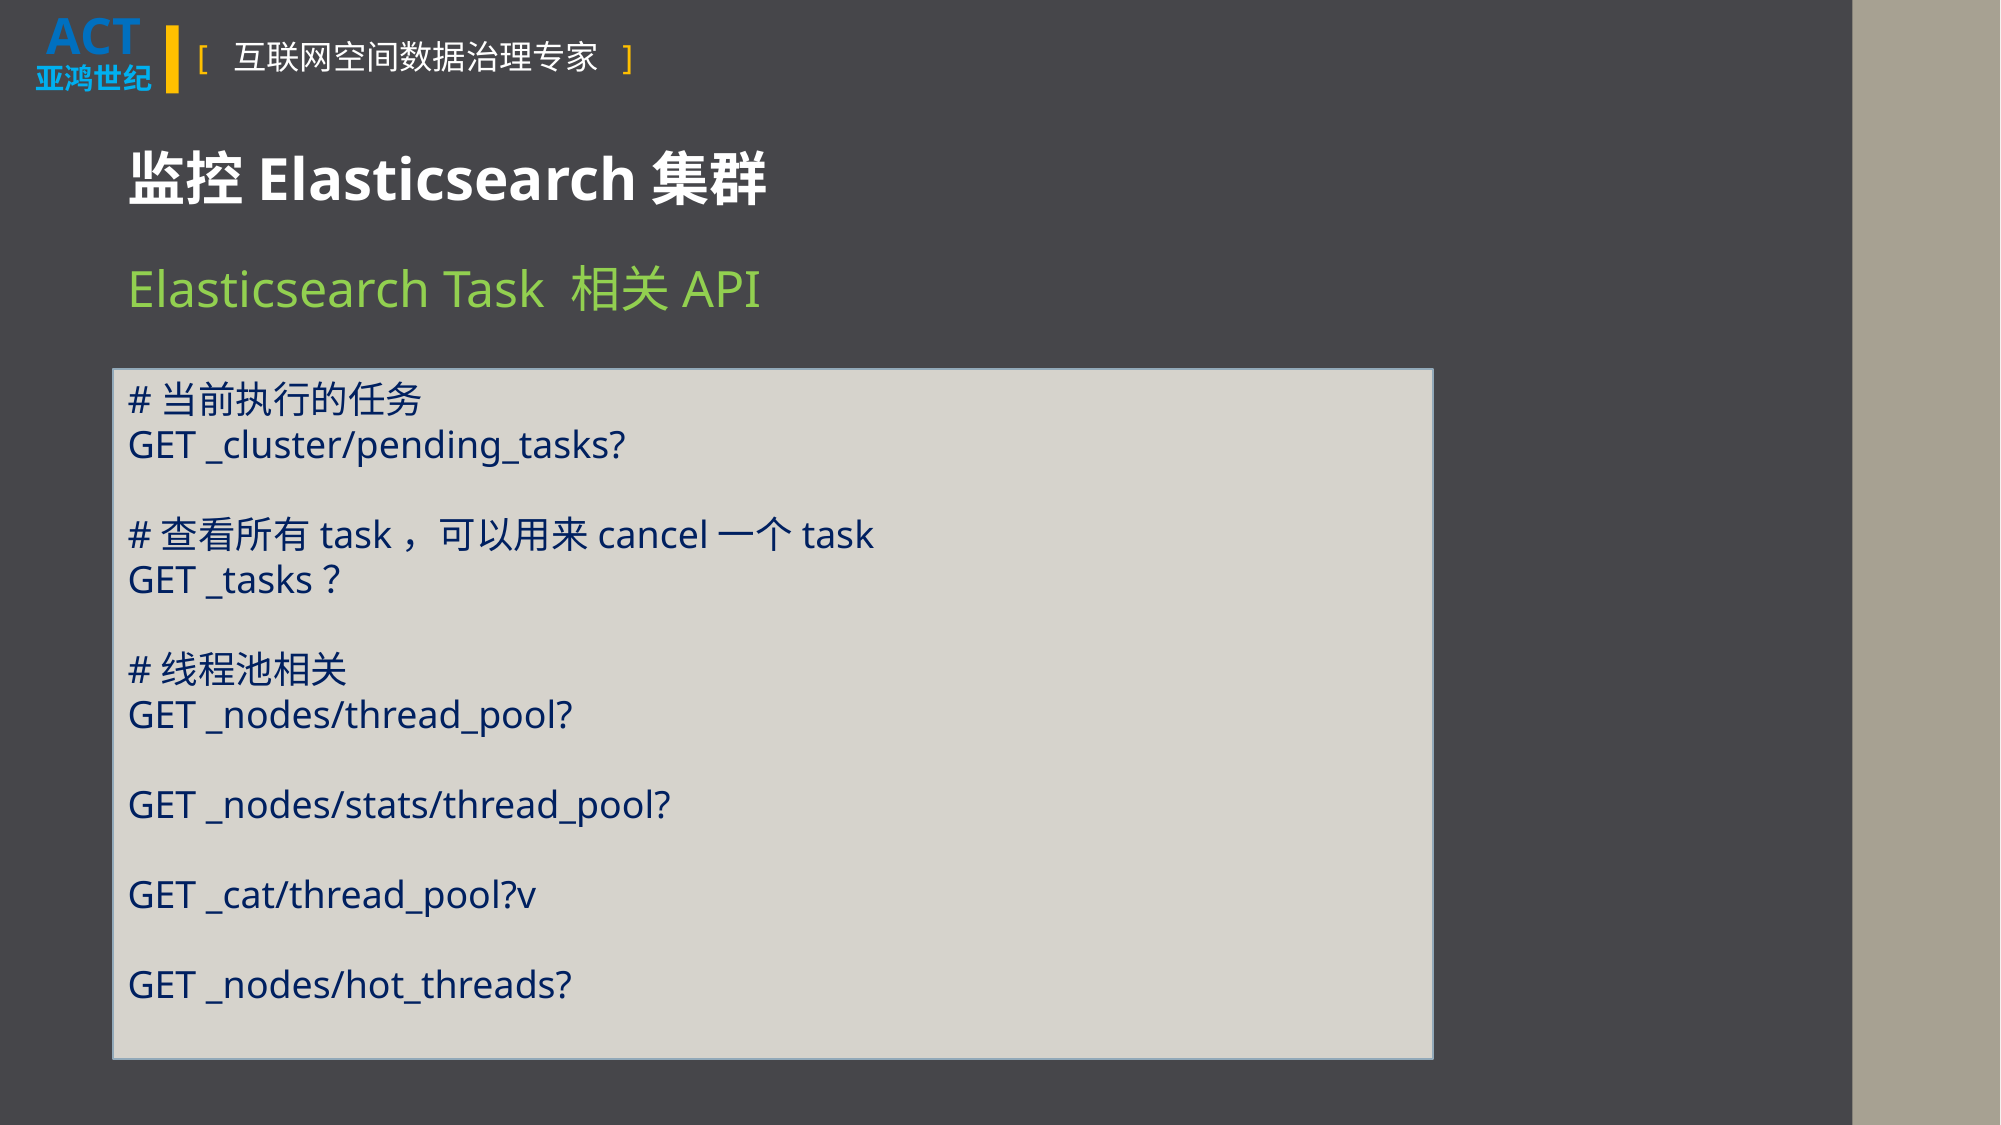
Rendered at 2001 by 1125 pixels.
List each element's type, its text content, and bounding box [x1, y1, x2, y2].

text_box Elasticsearch Task 相关API [112, 220, 1811, 326]
text_box 监控Elasticsearch集群 [112, 134, 1094, 220]
text_box #当前执行的任务 GET _cluster/pending_tasks? #查看所有task，可以用来cancel一个task GET _tasks？ #线程池相关 GET _nodes/thread_pool? GET _nodes/stats/thread_pool? GET _cat/thread_pool?v GET _nodes/hot_threads? [112, 368, 1434, 1060]
